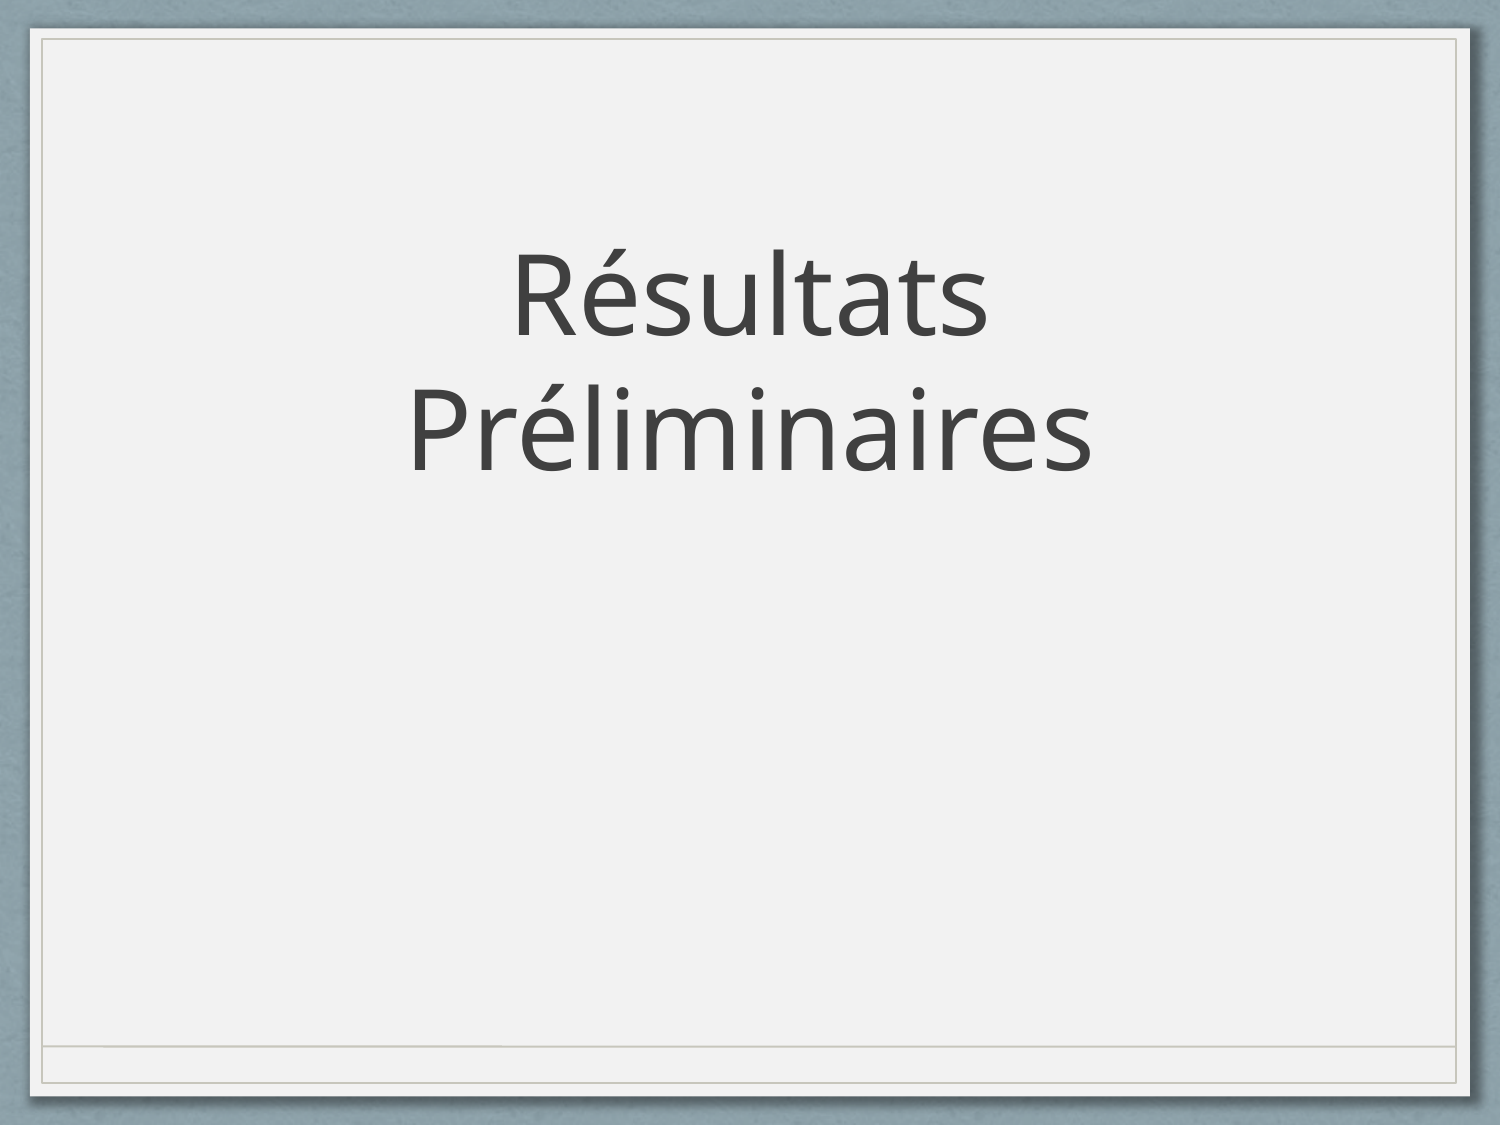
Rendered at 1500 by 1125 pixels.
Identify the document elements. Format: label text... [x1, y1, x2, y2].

title Résultats Préliminaires [147, 224, 1353, 500]
